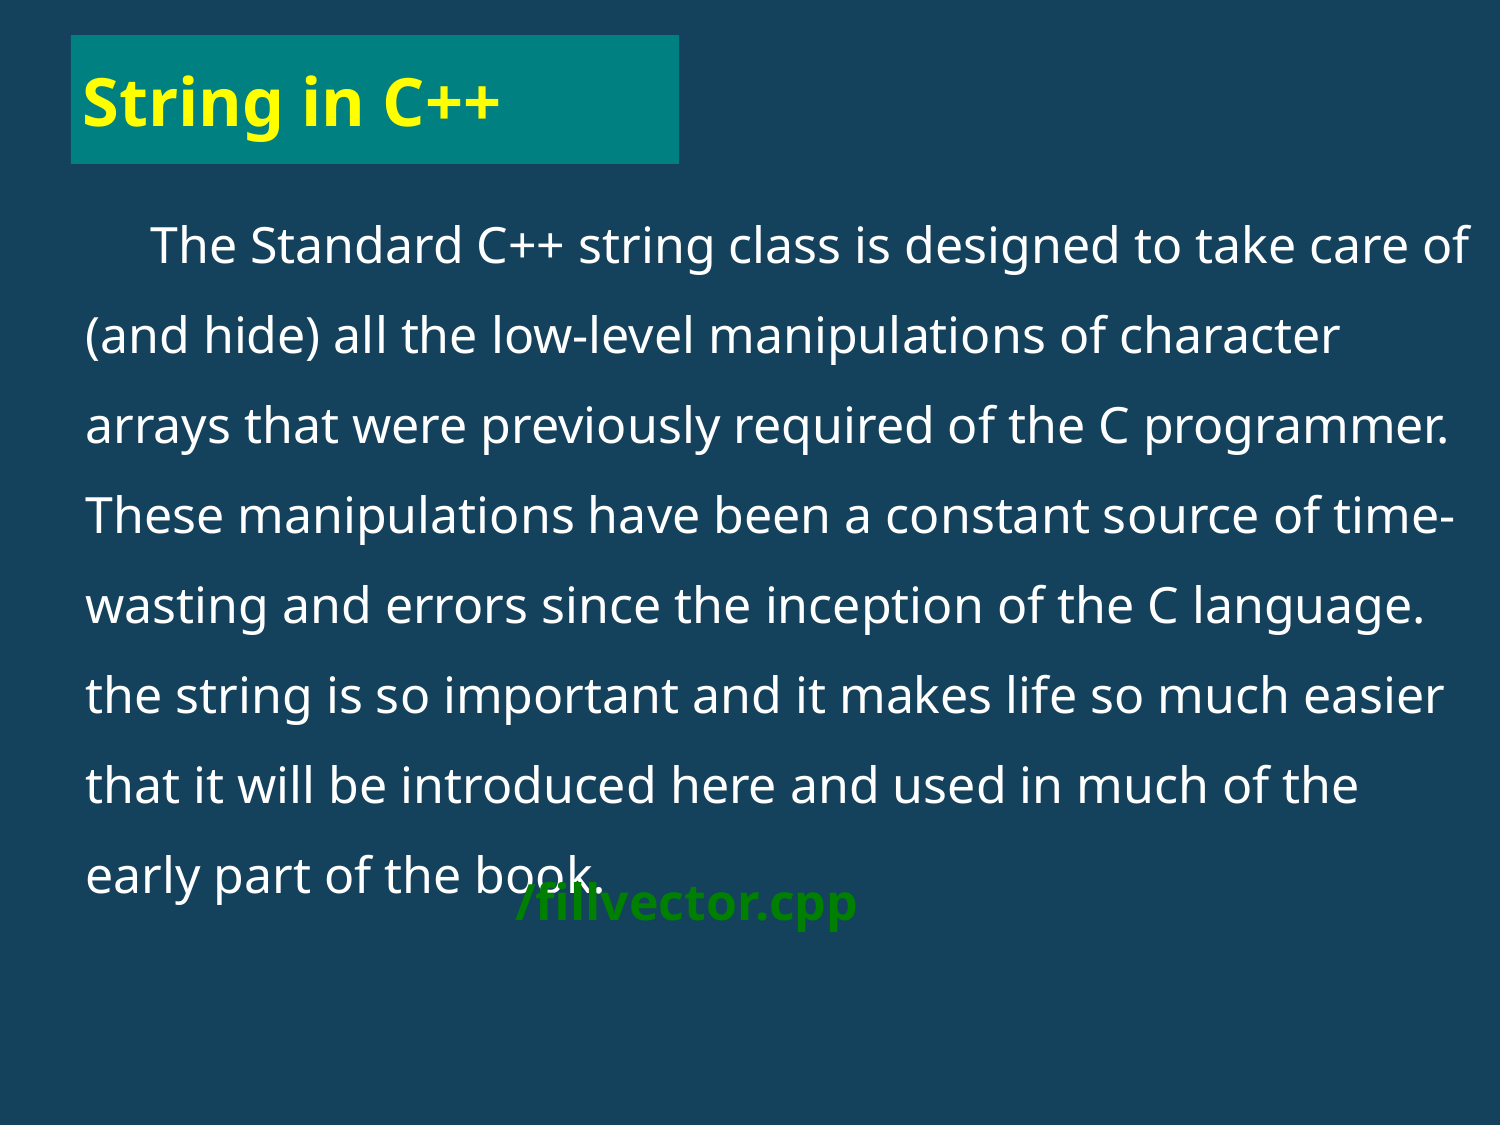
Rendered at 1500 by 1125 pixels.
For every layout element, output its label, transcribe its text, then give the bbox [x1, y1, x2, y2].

text_box /fillvector.cpp [499, 862, 1400, 938]
title String in C++ [70, 35, 680, 164]
text_box The Standard C++ string class is designed to take care of (and hide) all the low-level manipulations of character arrays that were previously required of the C programmer. These manipulations have been a constant source of time-wasting and errors since the inception of the C language. the string is so important and it makes life so much easier that it will be introduced here and used in much of the early part of the book. [70, 175, 1500, 911]
